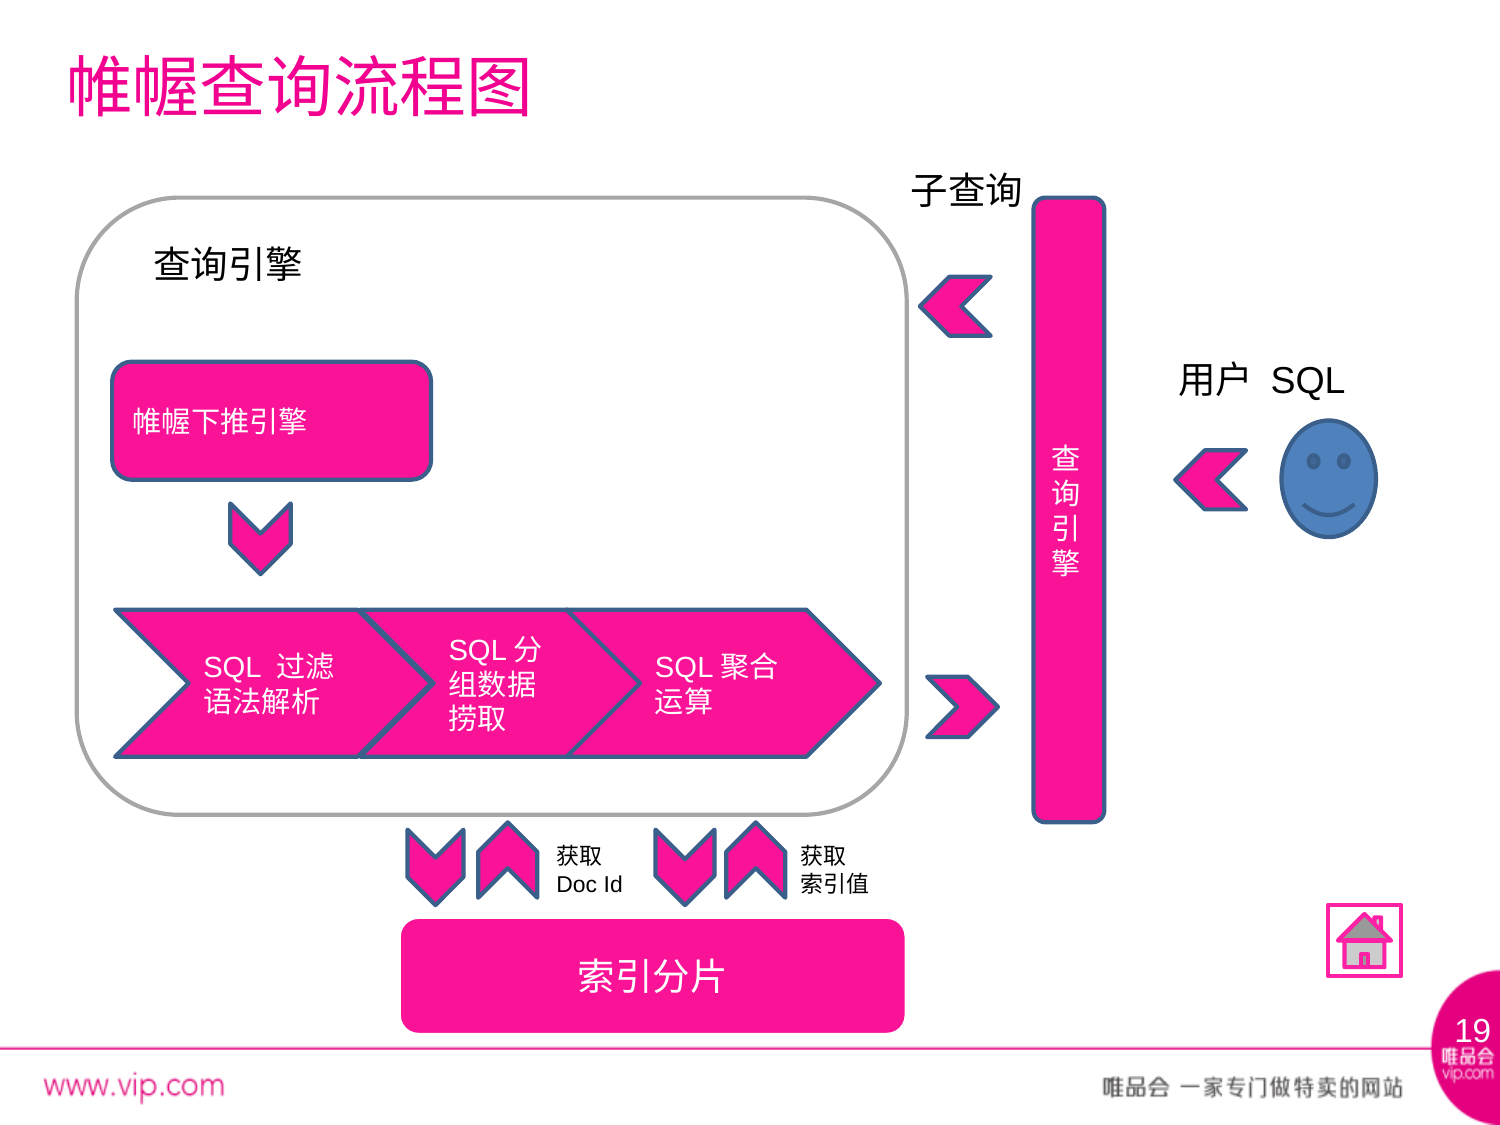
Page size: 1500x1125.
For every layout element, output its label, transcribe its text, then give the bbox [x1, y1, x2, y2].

text_box [724, 820, 785, 900]
text_box [1279, 418, 1379, 540]
text_box SQL聚合运算 [564, 607, 883, 759]
text_box 帷幄下推引擎 [110, 359, 434, 482]
text_box [925, 674, 1001, 740]
text_box [917, 274, 993, 338]
text_box [228, 501, 293, 577]
text_box 获取 索引值 [785, 834, 900, 904]
text_box [653, 827, 717, 908]
text_box 查 询 引 擎 [1031, 195, 1107, 825]
title 帷幄查询流程图 [51, 33, 1433, 138]
text_box [1173, 448, 1249, 512]
text_box 索引分片 [396, 914, 909, 1038]
text_box 子查询 [895, 159, 1081, 219]
text_box 获取 Doc Id [541, 834, 639, 904]
text_box 用户 SQL [1163, 348, 1376, 409]
text_box SQL 过滤语法解析 [113, 607, 429, 759]
text_box SQL分组数据捞取 [358, 607, 636, 759]
text_box 查询引擎 [74, 195, 909, 817]
text_box [405, 827, 466, 908]
picture [0, 0, 1500, 1125]
text_box 查询引擎 [138, 233, 710, 294]
text_box [476, 820, 540, 900]
